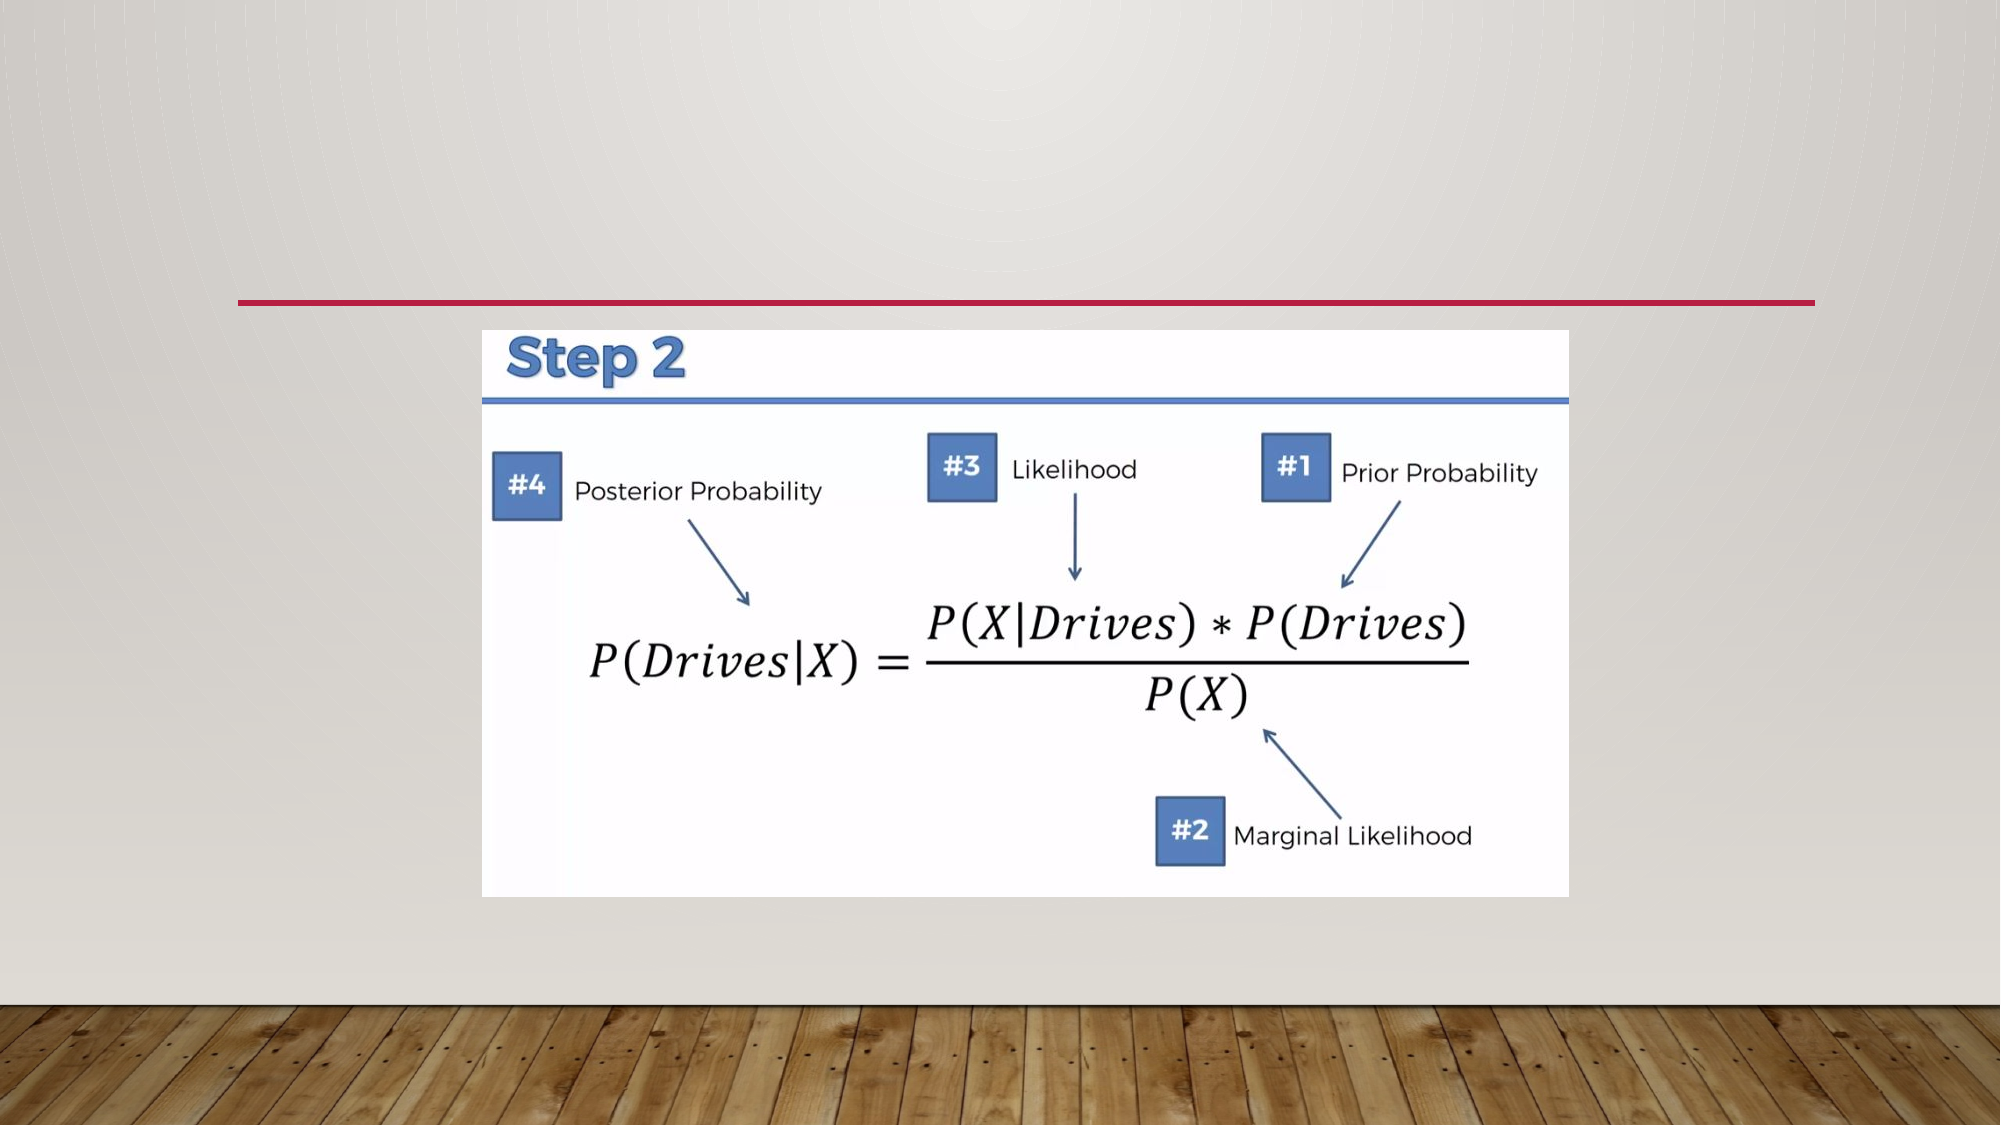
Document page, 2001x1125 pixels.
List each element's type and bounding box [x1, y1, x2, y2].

picture [0, 1005, 2000, 1125]
list [482, 330, 1569, 897]
